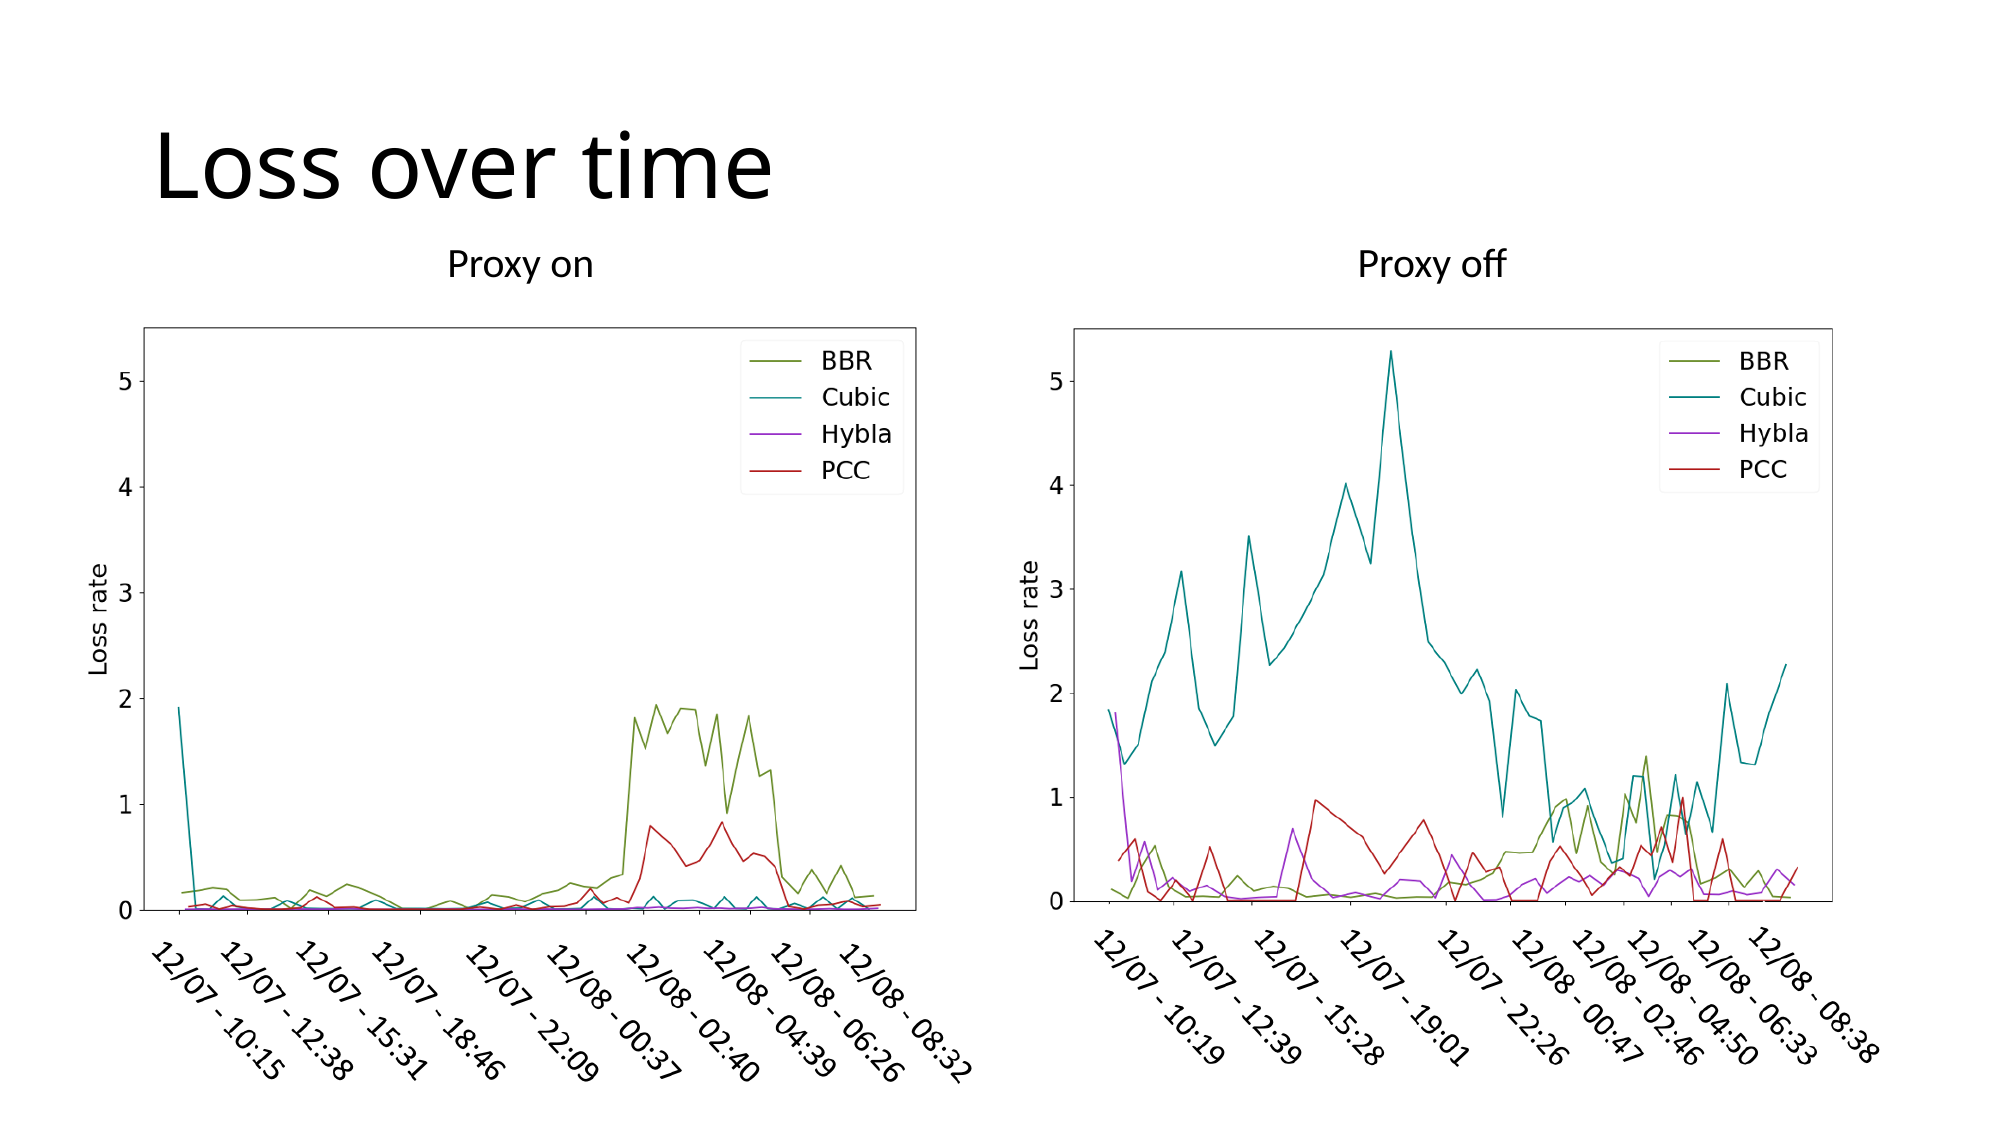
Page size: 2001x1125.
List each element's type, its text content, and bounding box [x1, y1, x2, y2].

text_box Proxy off [1342, 228, 1793, 294]
text_box Proxy on [432, 228, 883, 293]
picture [48, 293, 1919, 1112]
title Loss over time [137, 59, 1863, 278]
